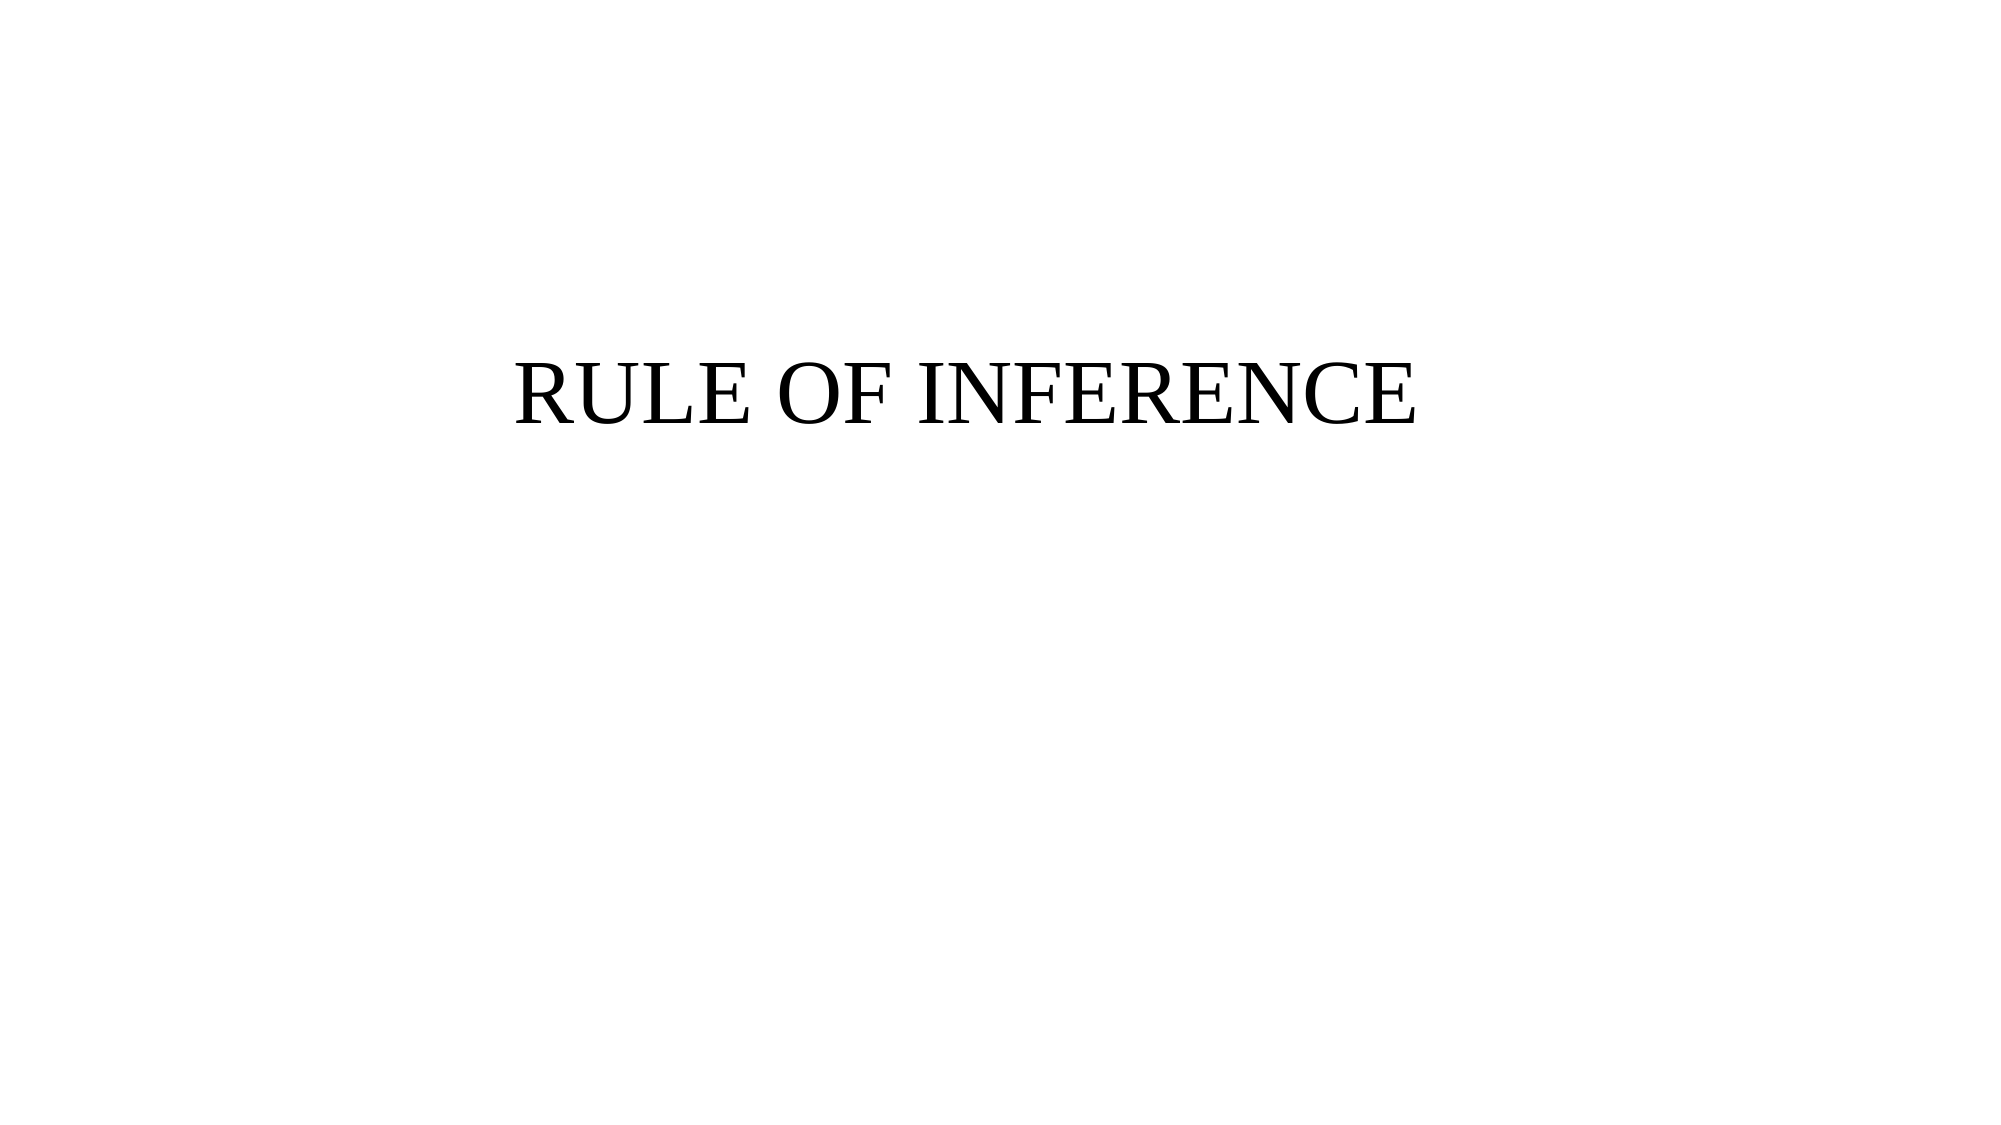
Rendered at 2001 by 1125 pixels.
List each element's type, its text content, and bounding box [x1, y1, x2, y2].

title RULE OF INFERENCE [105, 92, 1831, 806]
